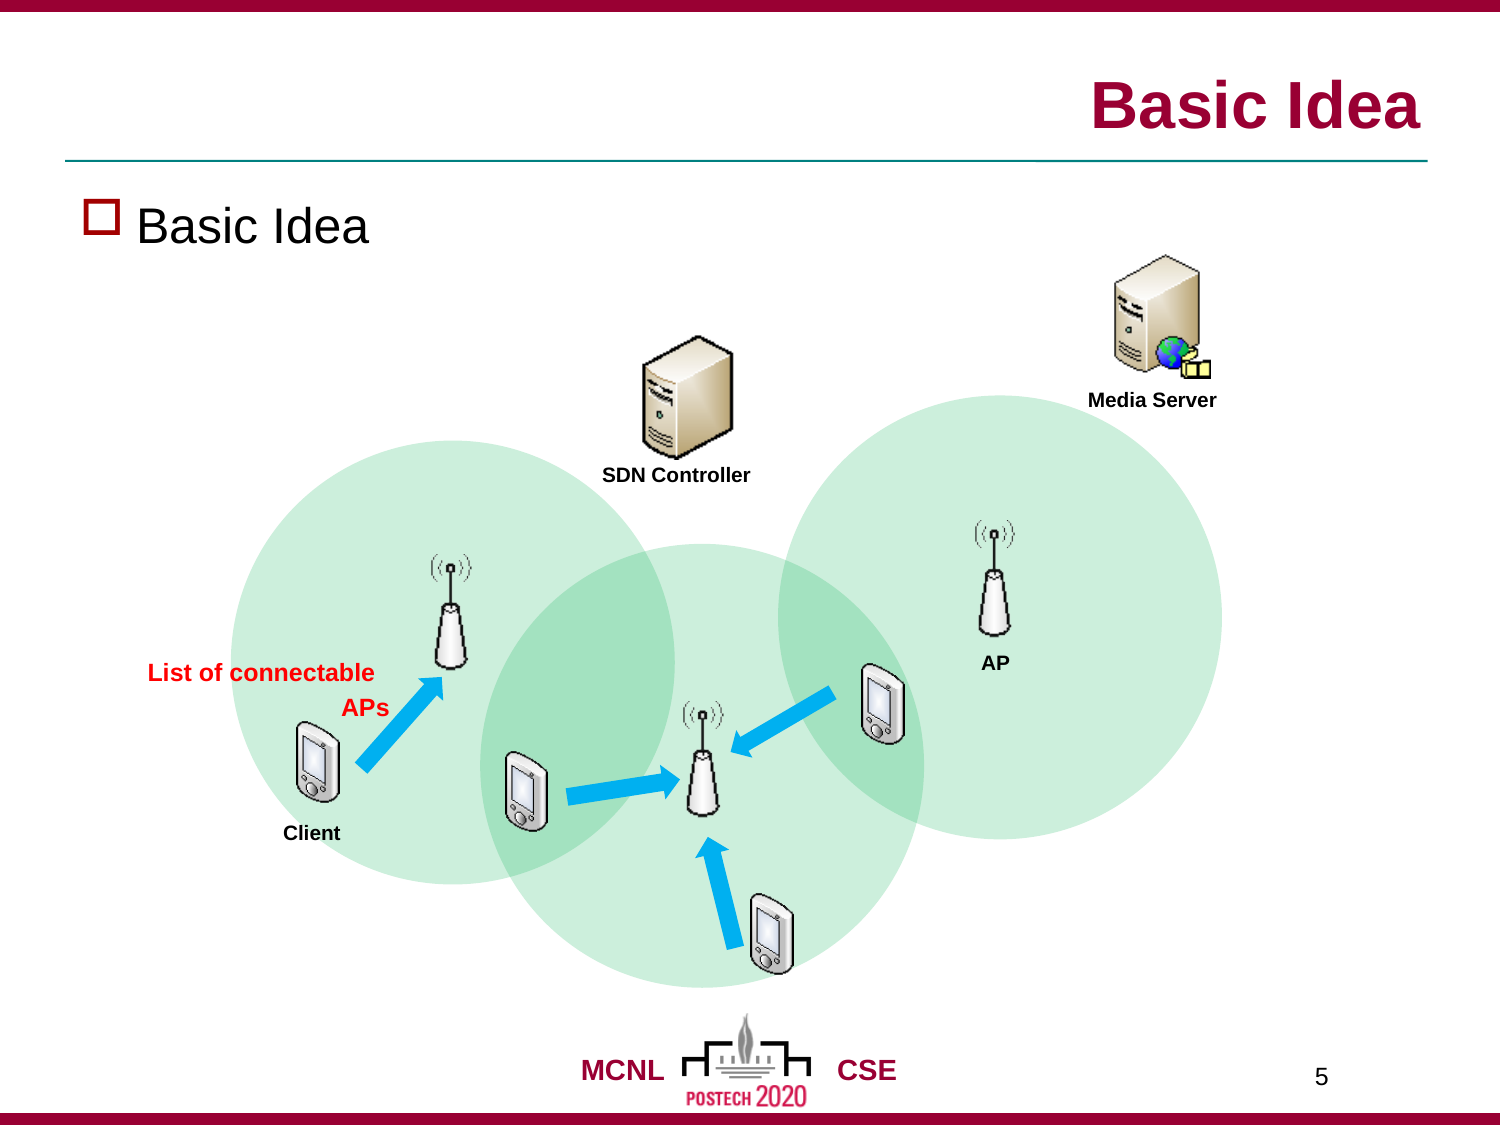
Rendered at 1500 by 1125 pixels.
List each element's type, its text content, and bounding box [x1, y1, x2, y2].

text_box [354, 677, 444, 774]
text_box [231, 440, 675, 885]
text_box [645, 543, 795, 776]
title Basic Idea [74, 36, 1436, 150]
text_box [959, 253, 1389, 420]
text_box AP [853, 642, 1100, 683]
text_box List of connectable APs [0, 649, 405, 729]
picture [672, 1012, 820, 1111]
text_box [778, 400, 1222, 840]
picture [861, 662, 905, 746]
picture [296, 720, 340, 804]
picture [973, 520, 1026, 650]
text_box [714, 720, 917, 966]
text_box SDN Controller [474, 454, 902, 495]
text_box [510, 785, 749, 988]
text_box [740, 685, 837, 758]
picture [641, 331, 735, 460]
picture [750, 891, 794, 976]
text_box Basic Idea [64, 186, 1436, 261]
text_box [695, 839, 745, 951]
text_box Client [155, 812, 402, 852]
picture [430, 554, 483, 684]
slide_number 5 [1299, 1052, 1425, 1113]
picture [682, 701, 735, 831]
text_box [565, 764, 677, 806]
picture [504, 749, 548, 834]
